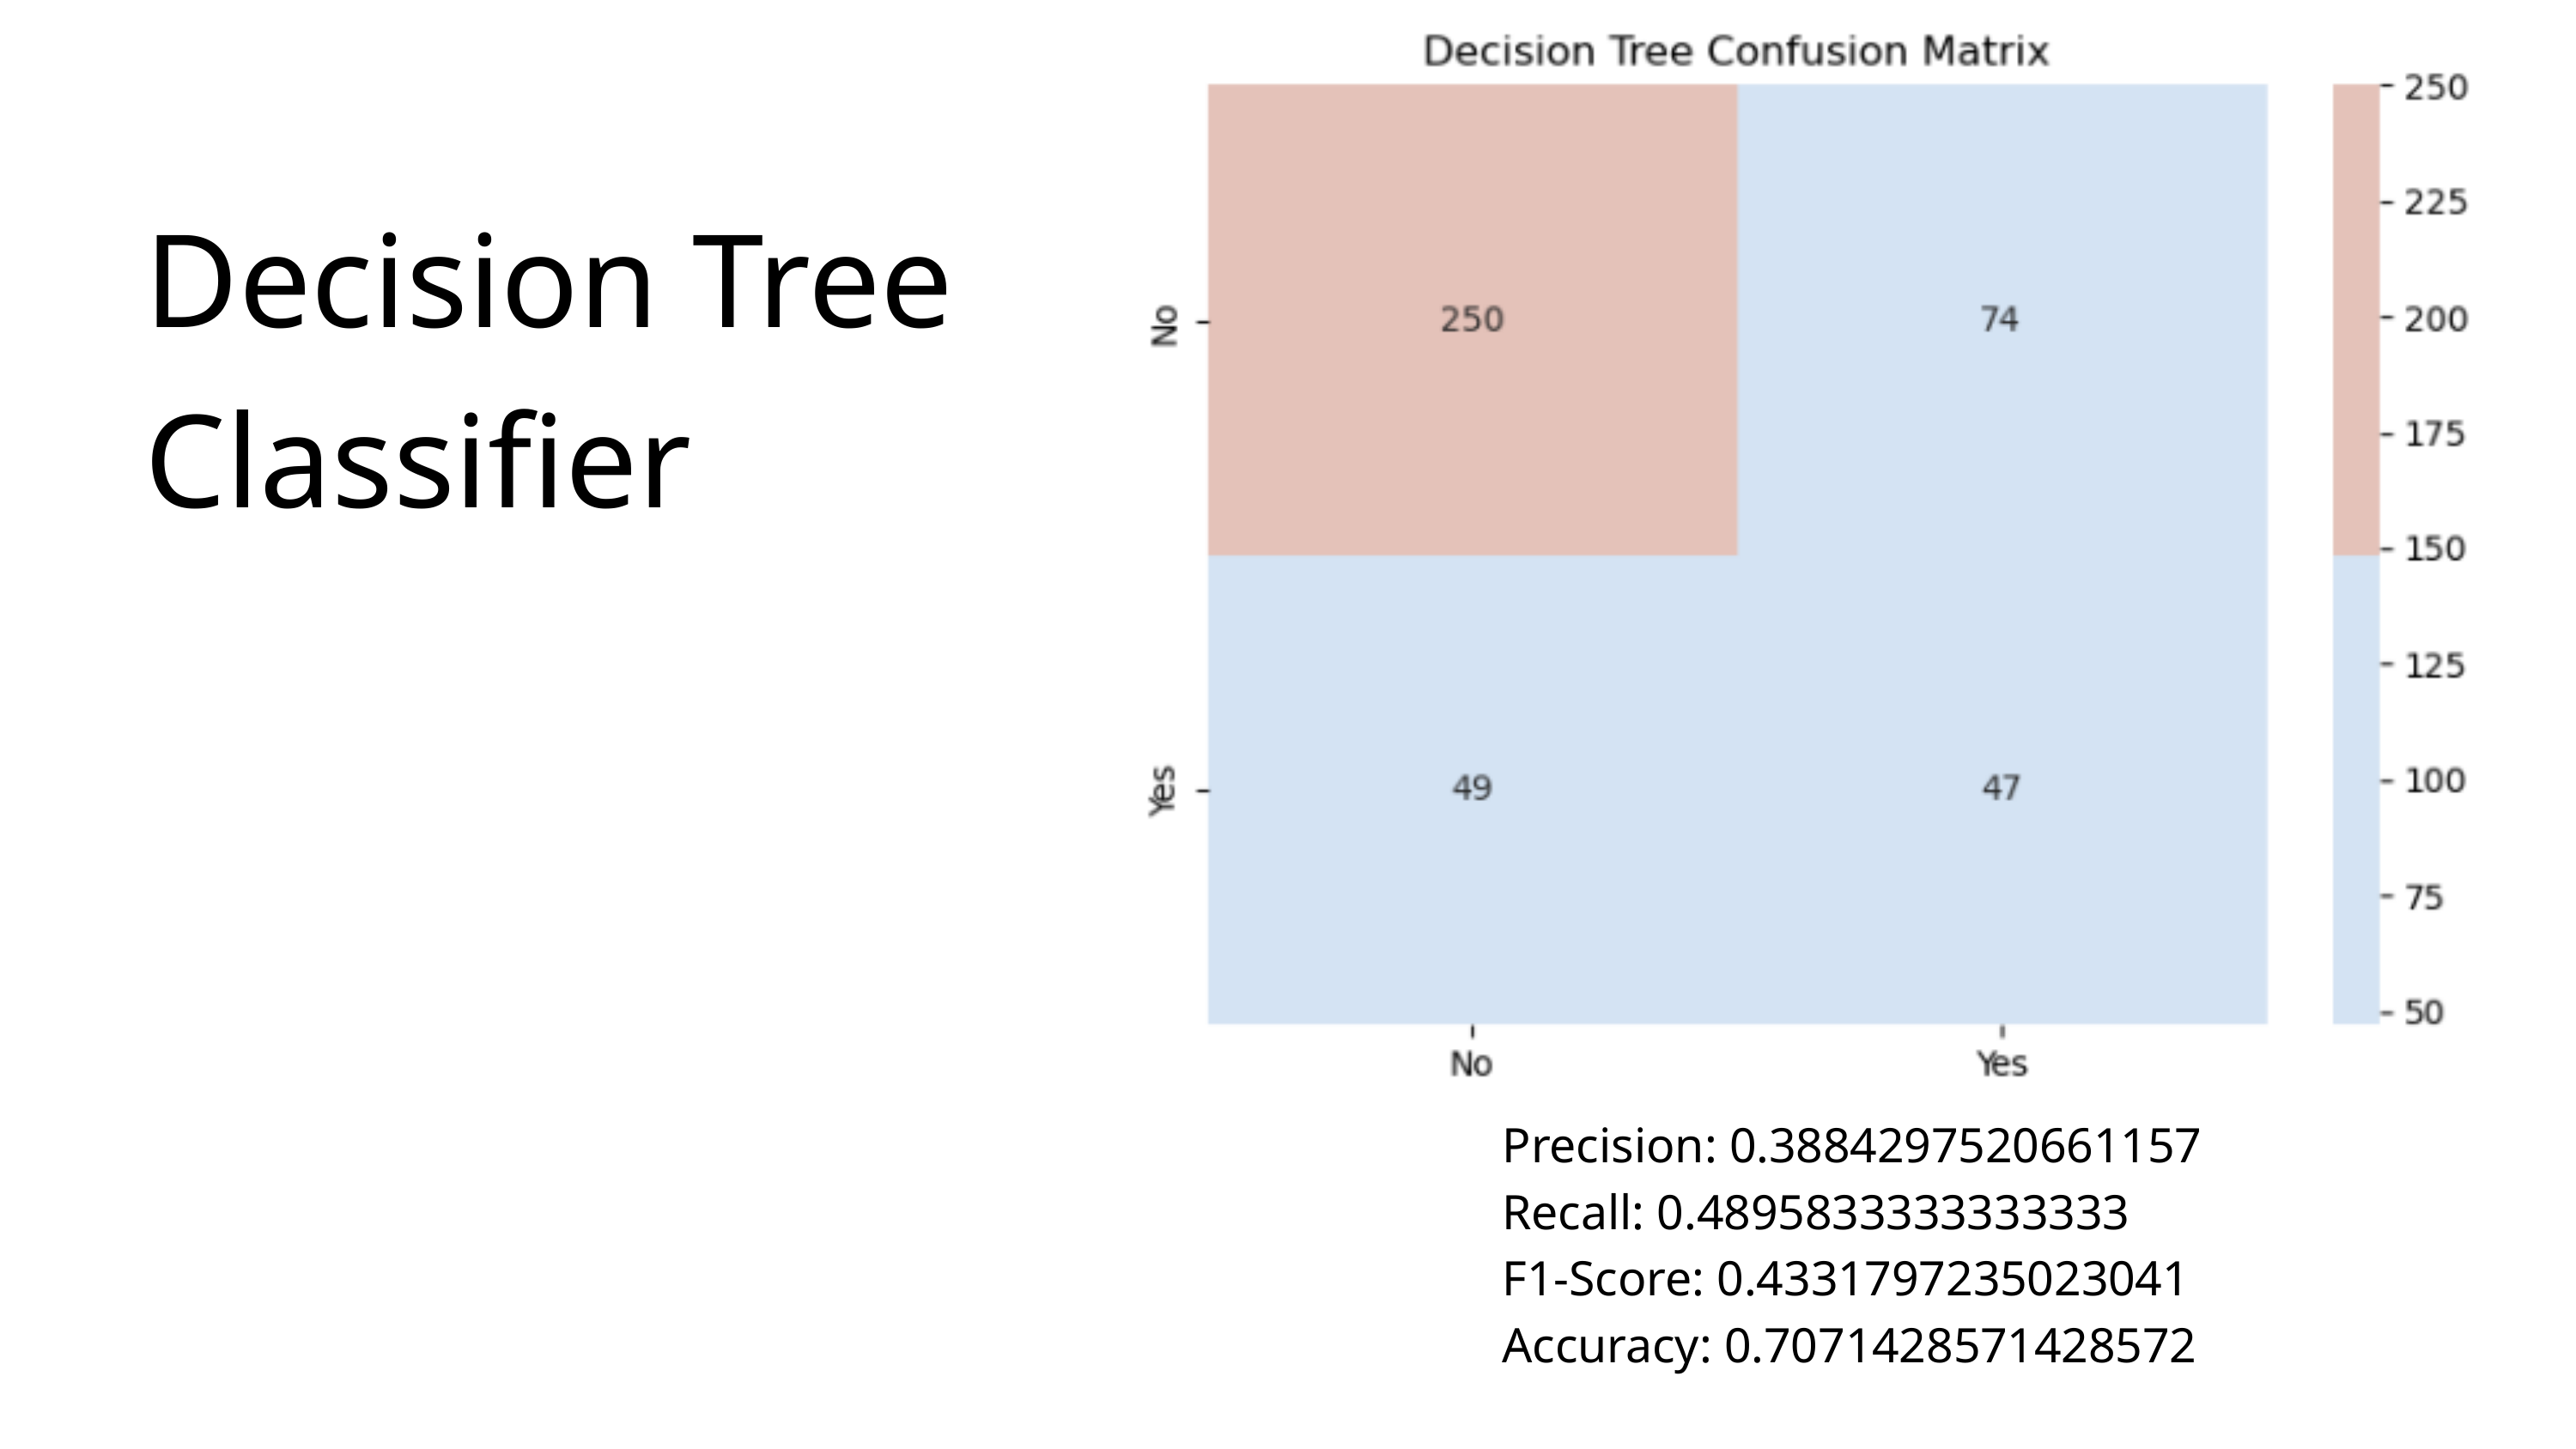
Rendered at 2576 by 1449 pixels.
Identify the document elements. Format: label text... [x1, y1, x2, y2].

text_box [1108, 9, 2488, 1113]
text_box Decision Tree Classifier [144, 173, 1120, 534]
text_box Precision: 0.3884297520661157 Recall: 0.4895833333333333 F1-Score: 0.4331797235023041 Accuracy: 0.7071428571428572 [1502, 1106, 2576, 1449]
